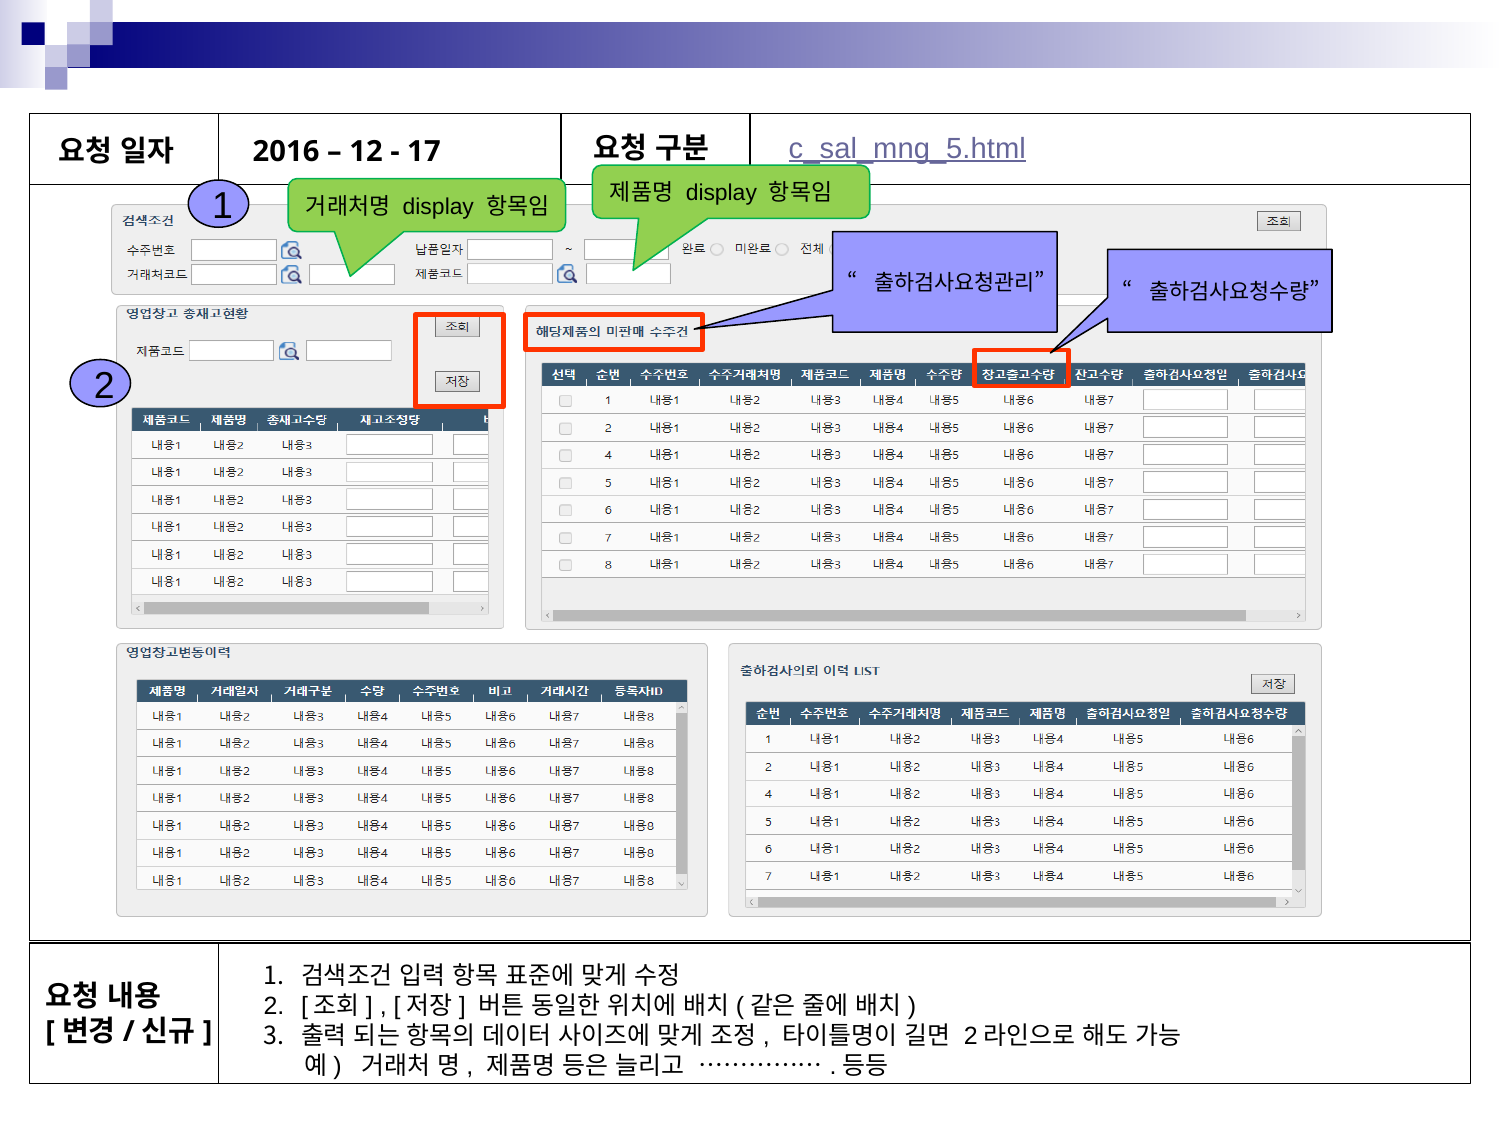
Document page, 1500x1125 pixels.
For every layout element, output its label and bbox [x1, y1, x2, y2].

text_box [29, 113, 1471, 1084]
picture [100, 196, 1334, 927]
